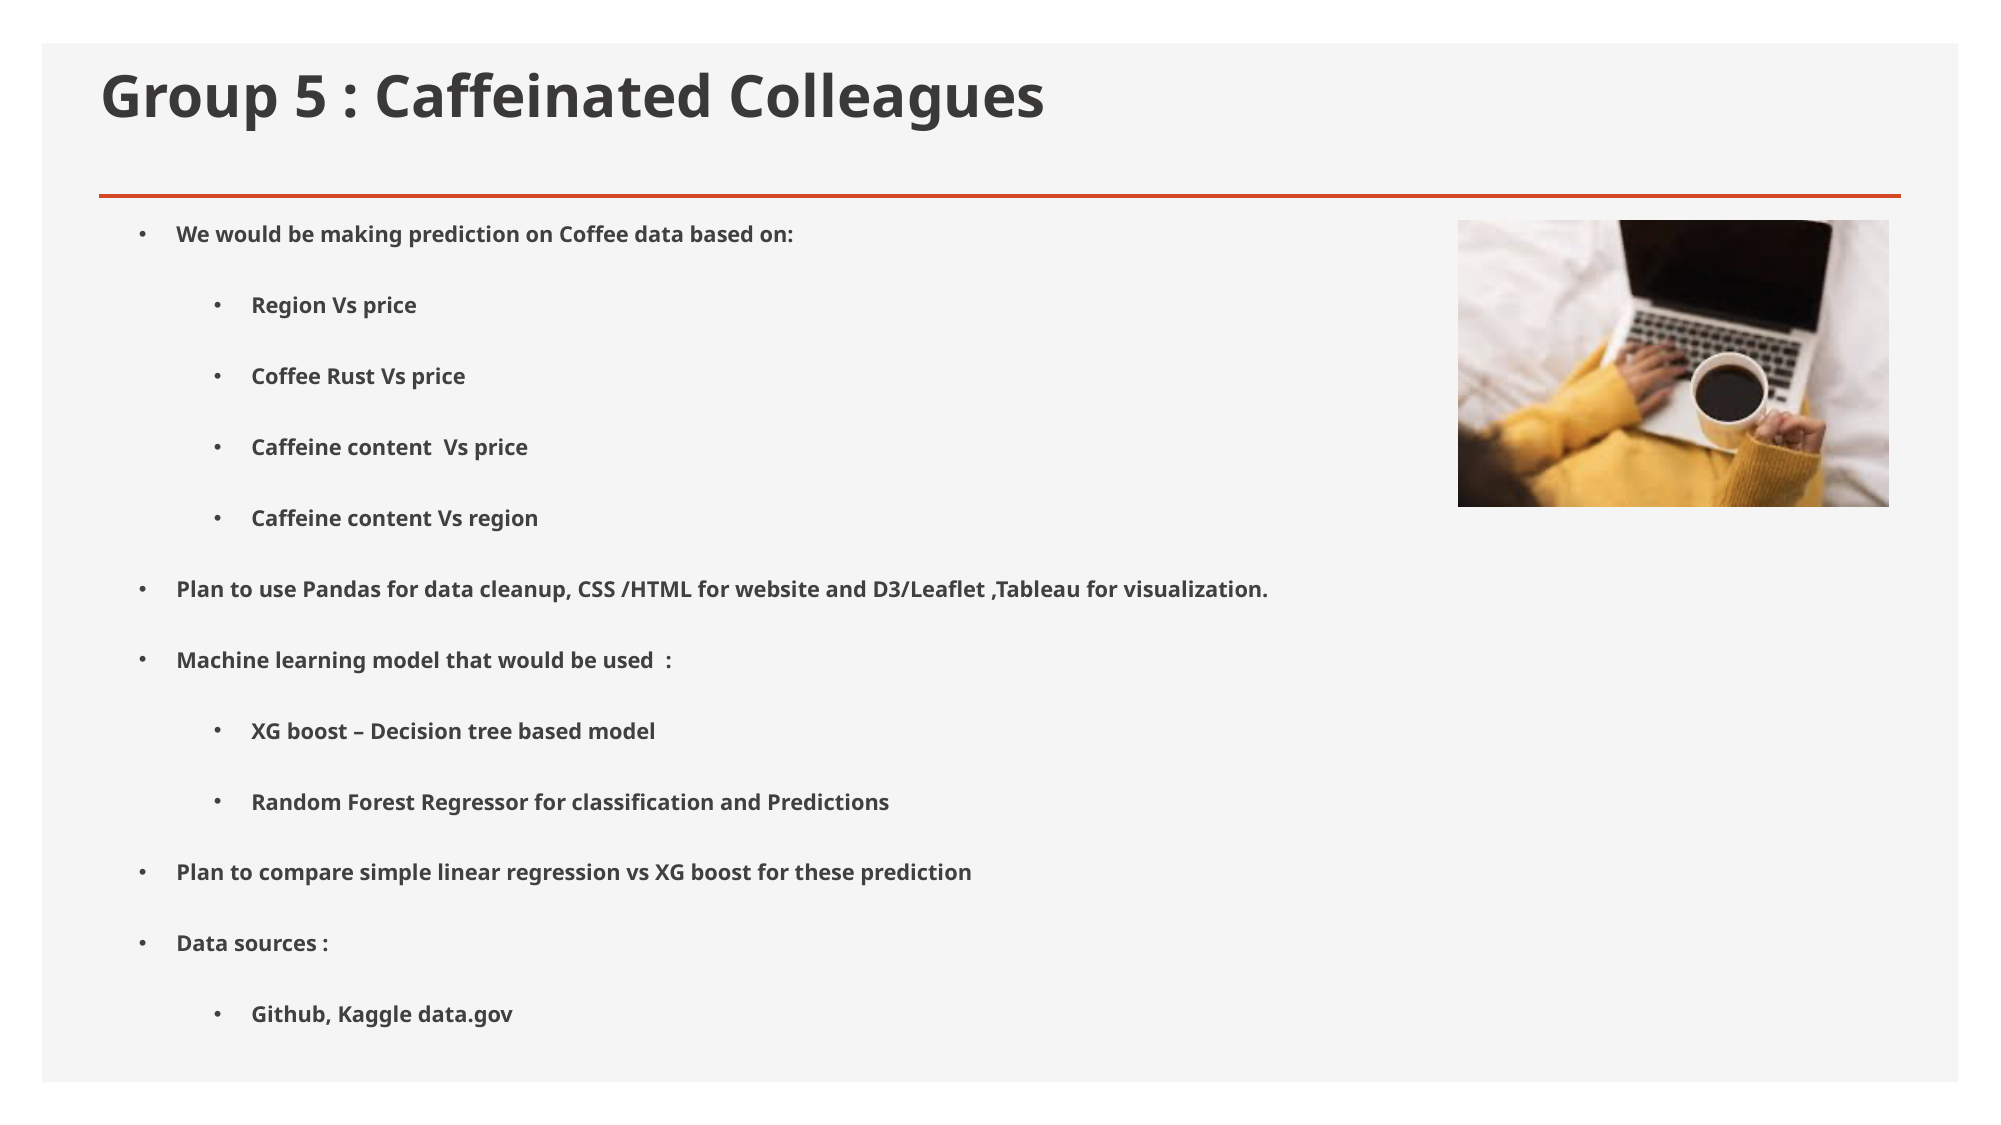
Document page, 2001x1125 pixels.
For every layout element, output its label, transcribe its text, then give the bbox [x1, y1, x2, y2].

text_box We would be making prediction on Coffee data based on: Region Vs price Coffee Rust Vs price Caffeine content Vs price Caffeine content Vs region Plan to use Pandas for data cleanup, CSS /HTML for website and D3/Leaflet ,Tableau for visualization. Machine learning model that would be used : XG boost – Decision tree based model Random Forest Regressor for classification and Predictions Plan to compare simple linear regression vs XG boost for these prediction Data sources : Github, Kaggle data.gov [123, 202, 1957, 1070]
title Group 5 : Caffeinated Colleagues [85, 41, 1214, 138]
picture [1458, 220, 1889, 507]
